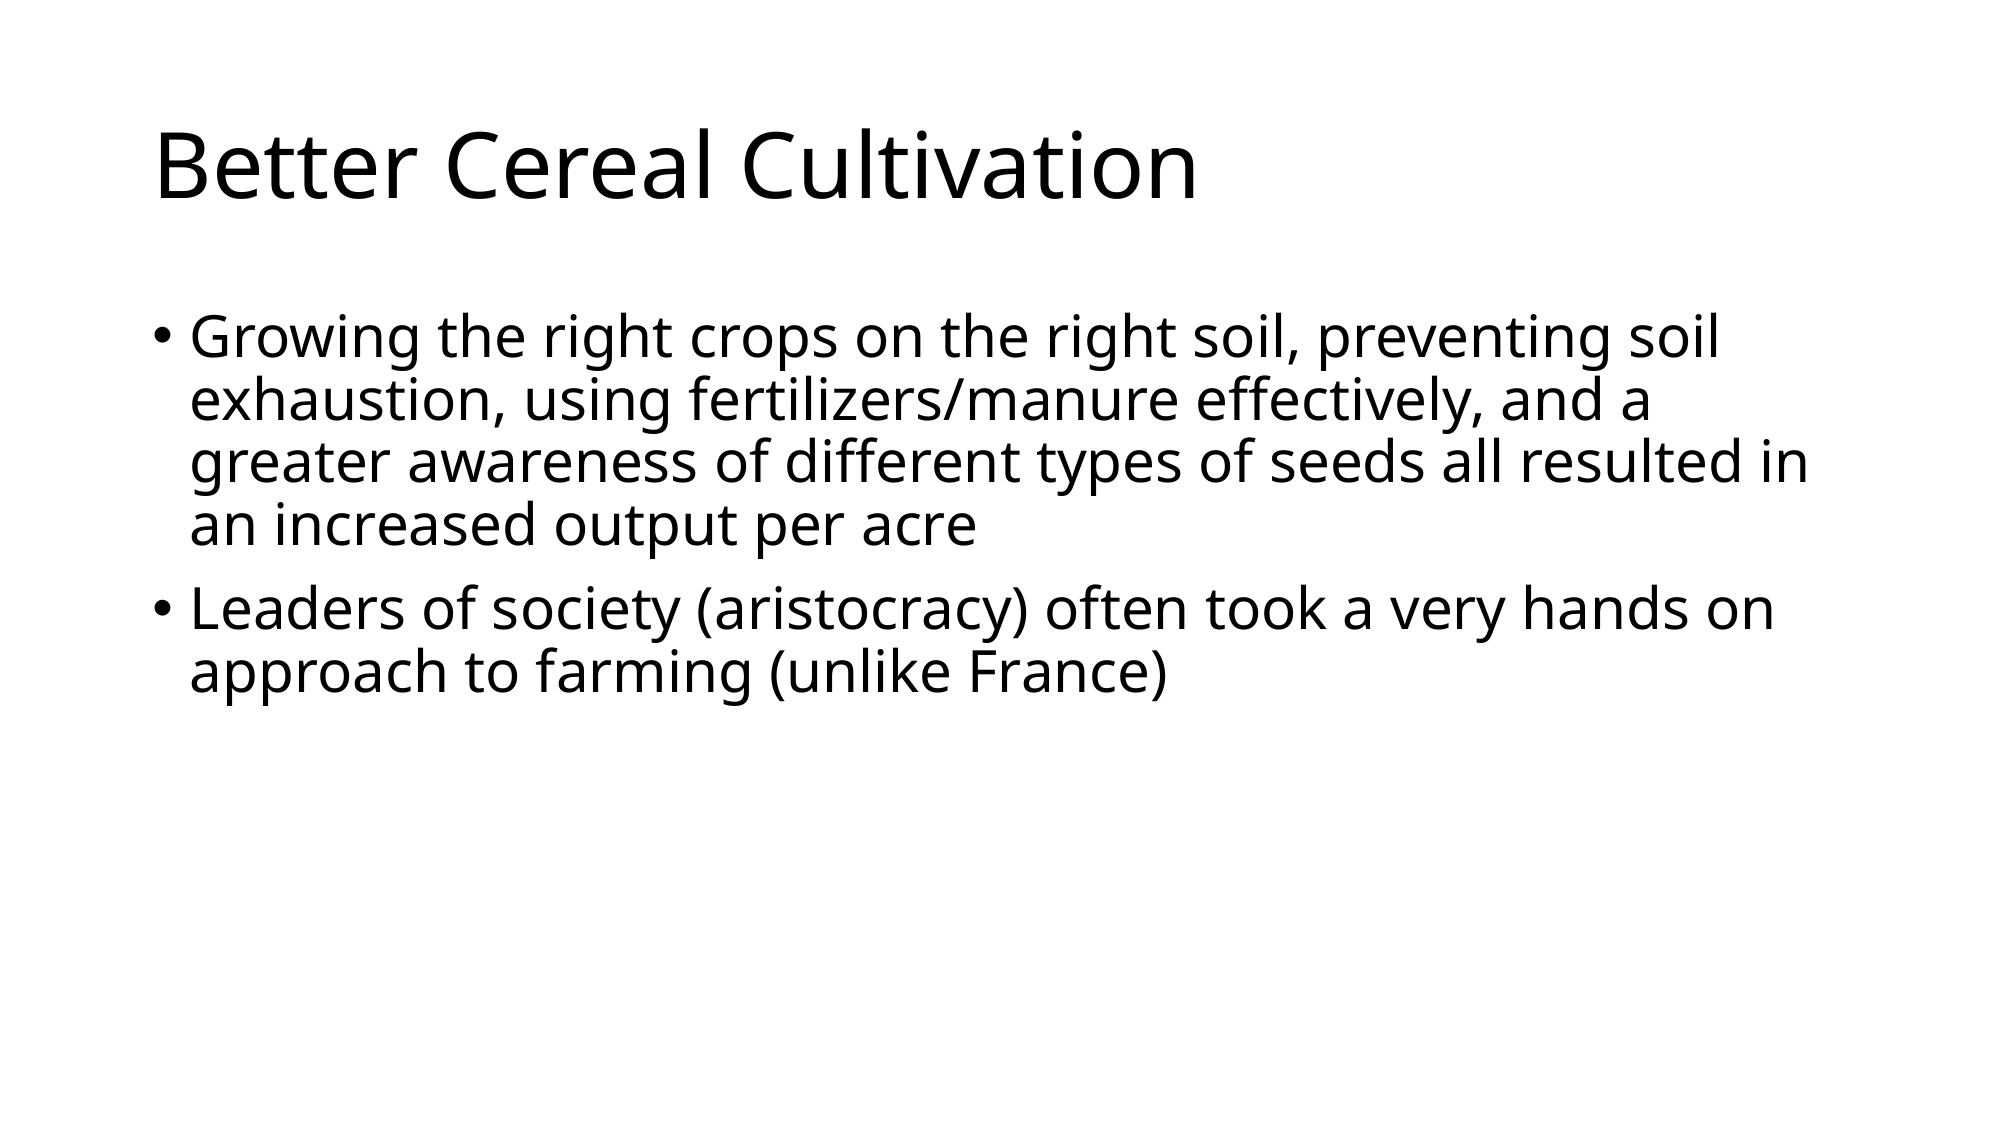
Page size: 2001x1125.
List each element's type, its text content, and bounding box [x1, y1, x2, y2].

title Better Cereal Cultivation [137, 59, 1863, 278]
list Growing the right crops on the right soil, preventing soil exhaustion, using fertilizers/manure effectively, and a greater awareness of different types of seeds all resulted in an increased output per acre Leaders of society (aristocracy) often took a very hands on approach to farming (unlike France) [137, 299, 1863, 1014]
